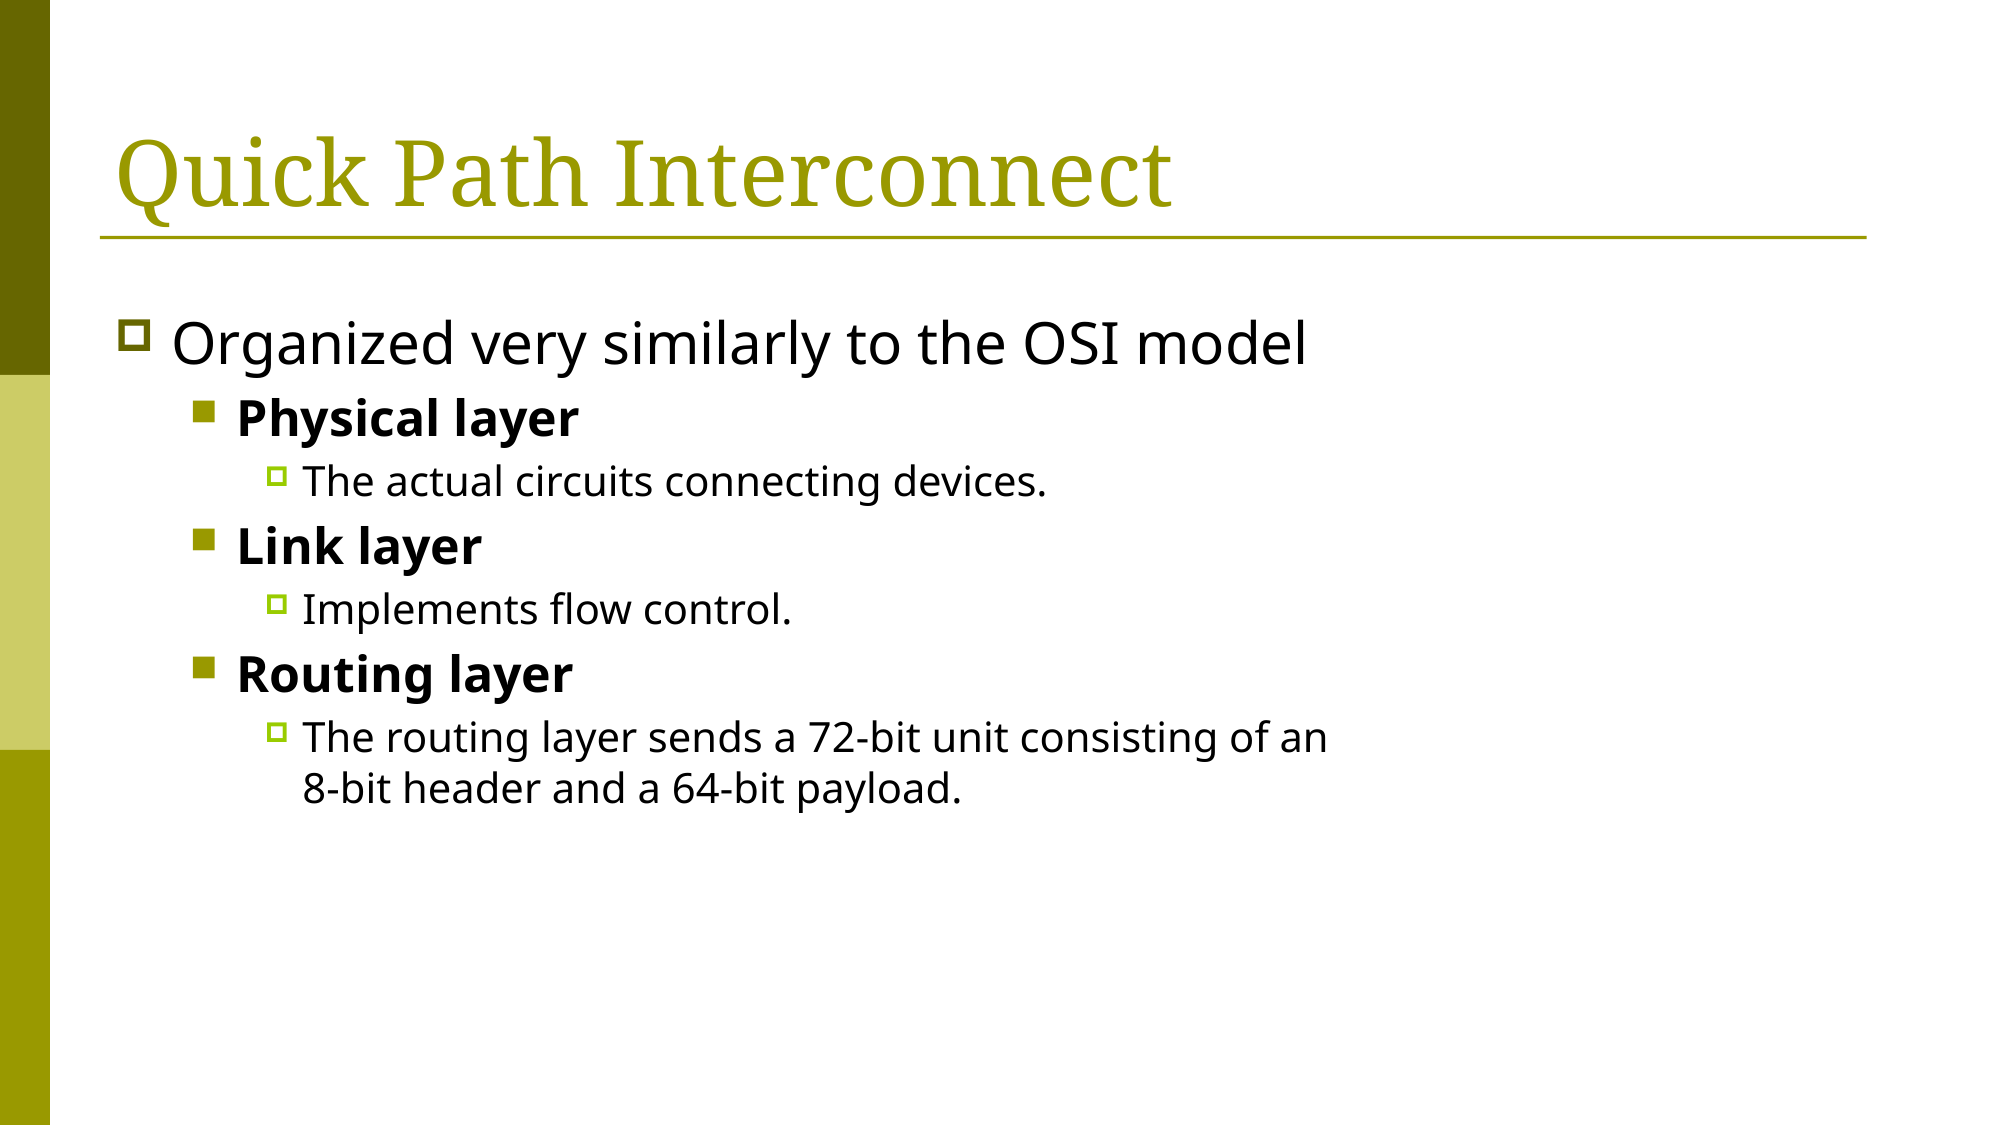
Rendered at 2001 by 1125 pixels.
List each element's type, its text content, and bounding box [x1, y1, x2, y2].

title Quick Path Interconnect [99, 45, 1900, 233]
list Organized very similarly to the OSI model Physical layer The actual circuits connecting devices. Link layer Implements flow control. Routing layer The routing layer sends a 72-bit unit consisting of an 8-bit header and a 64-bit payload. [99, 298, 1375, 1024]
